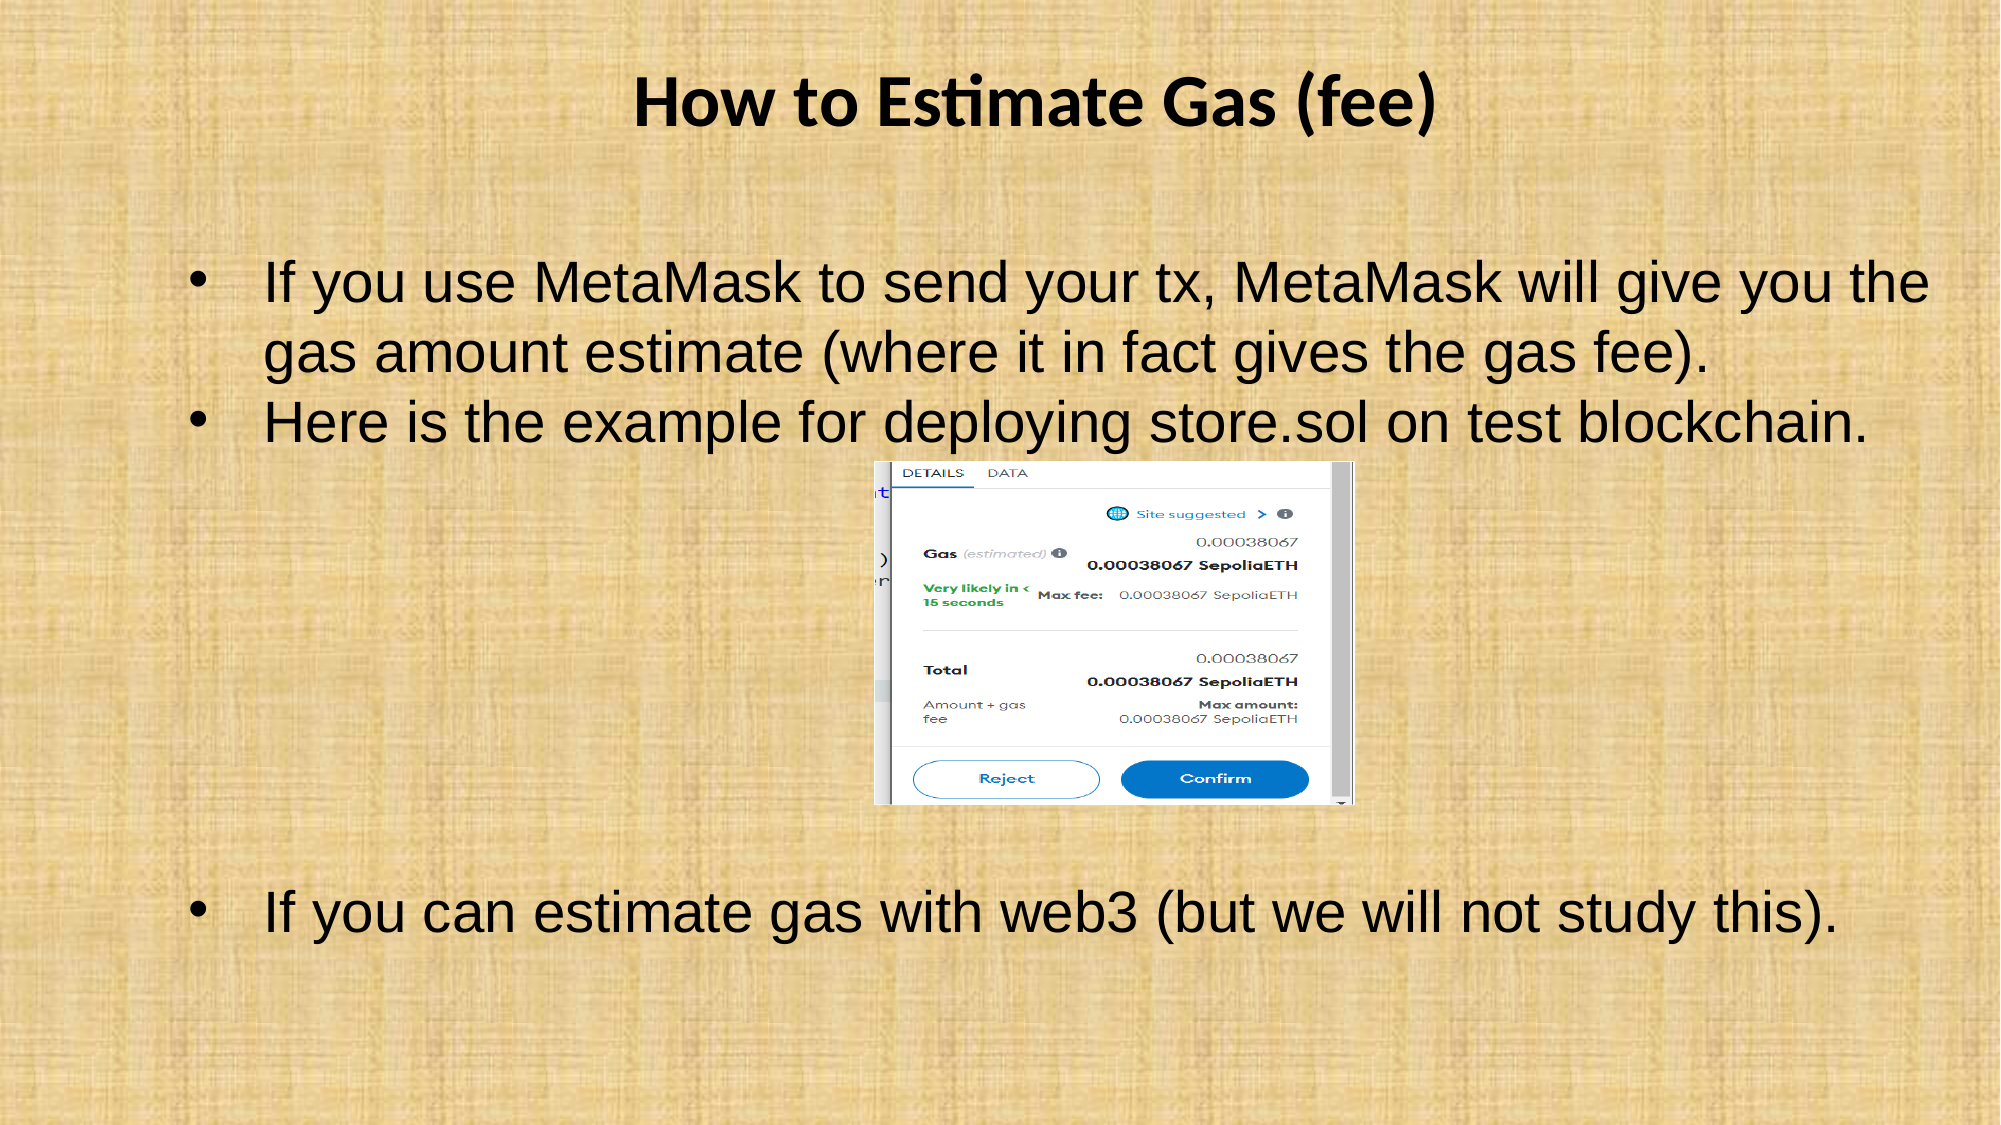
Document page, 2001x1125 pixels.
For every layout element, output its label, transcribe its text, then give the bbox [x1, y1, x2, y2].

title How to Estimate Gas (fee) [137, 0, 1936, 211]
text_box If you use MetaMask to send your tx, MetaMask will give you the gas amount estimate (where it in fact gives the gas fee). Here is the example for deploying store.sol on test blockchain. If you can estimate gas with web3 (but we will not study this). [174, 236, 1968, 1022]
picture [0, 0, 2001, 1125]
